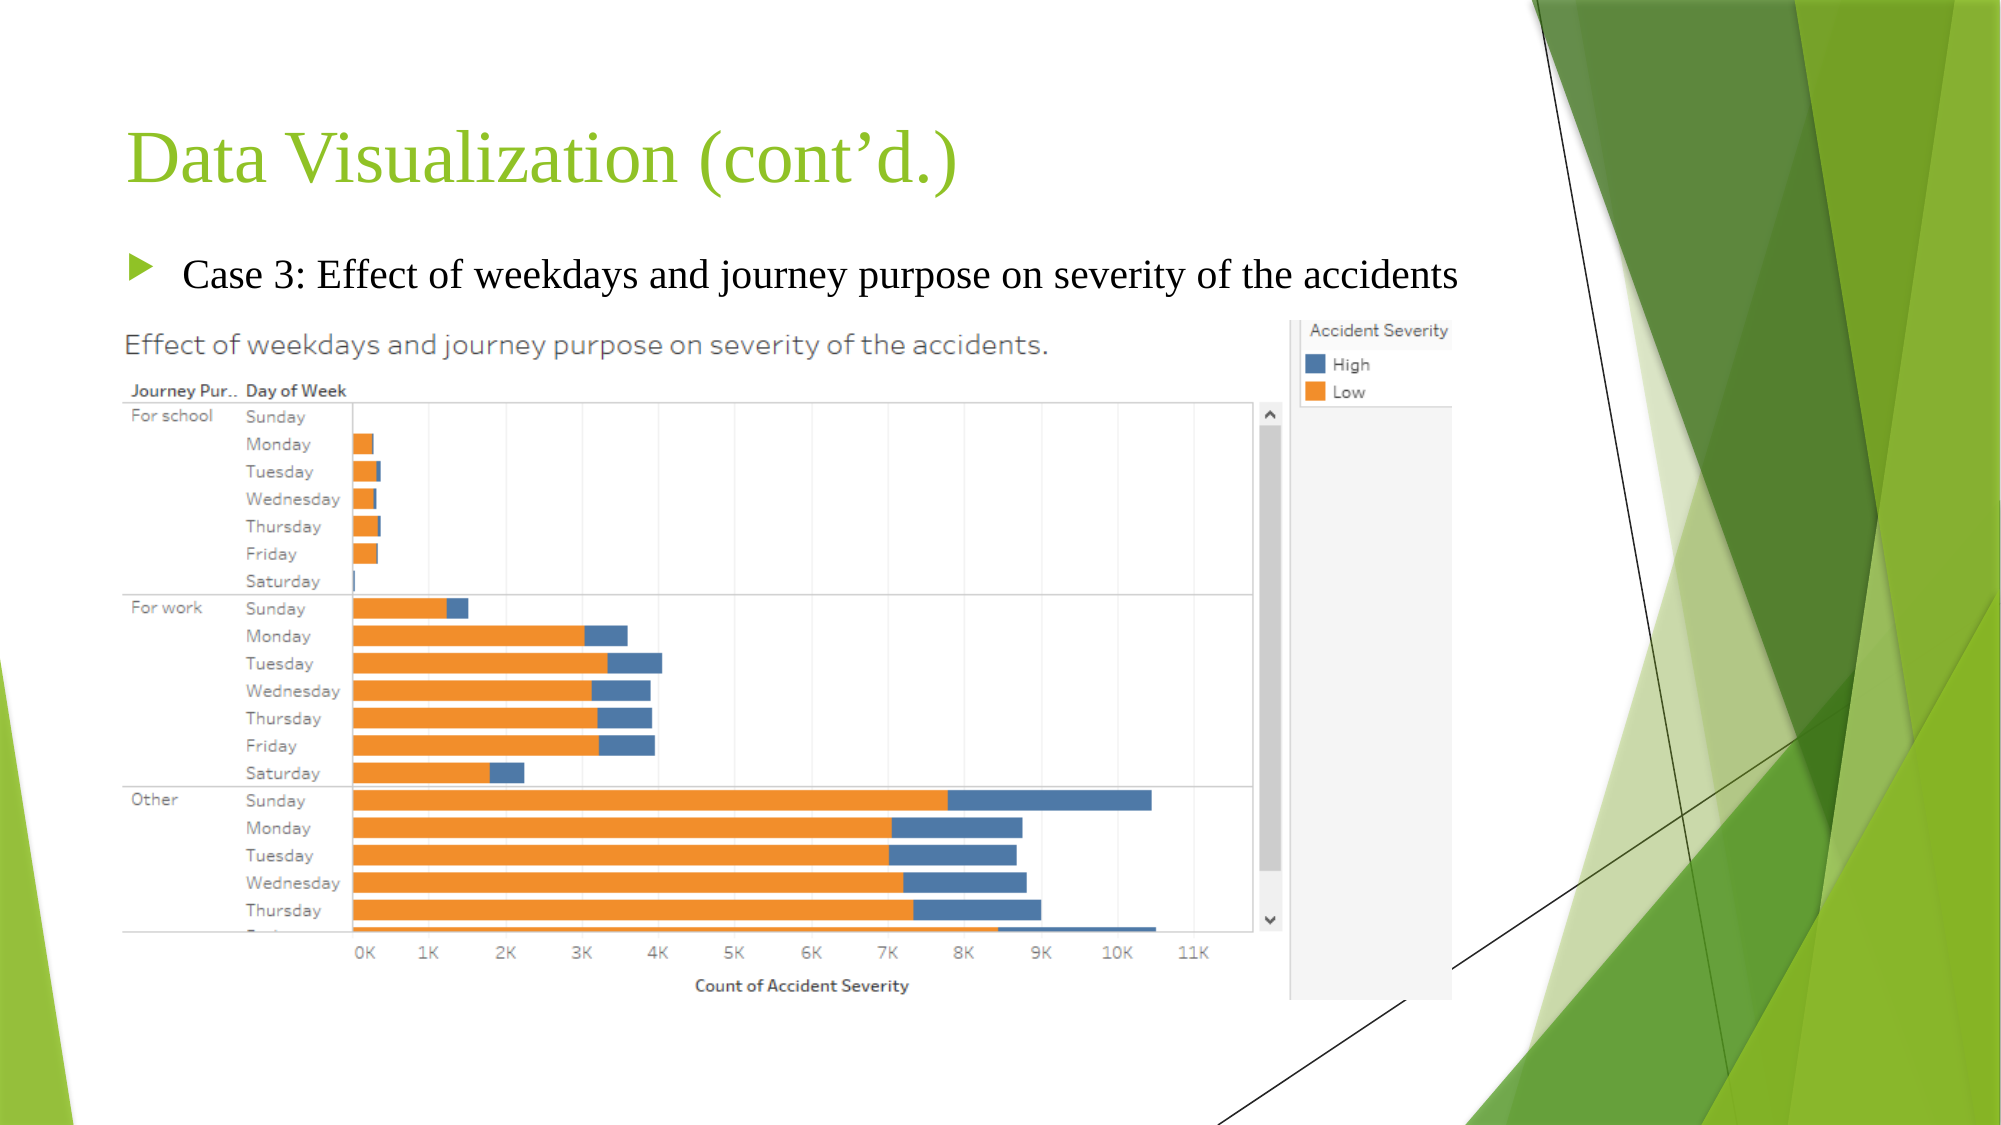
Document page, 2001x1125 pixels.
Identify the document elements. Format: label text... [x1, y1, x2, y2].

title Data Visualization (cont’d.) [111, 99, 1522, 206]
picture [110, 319, 1452, 1000]
list Case 3: Effect of weekdays and journey purpose on severity of the accidents [111, 239, 1522, 893]
